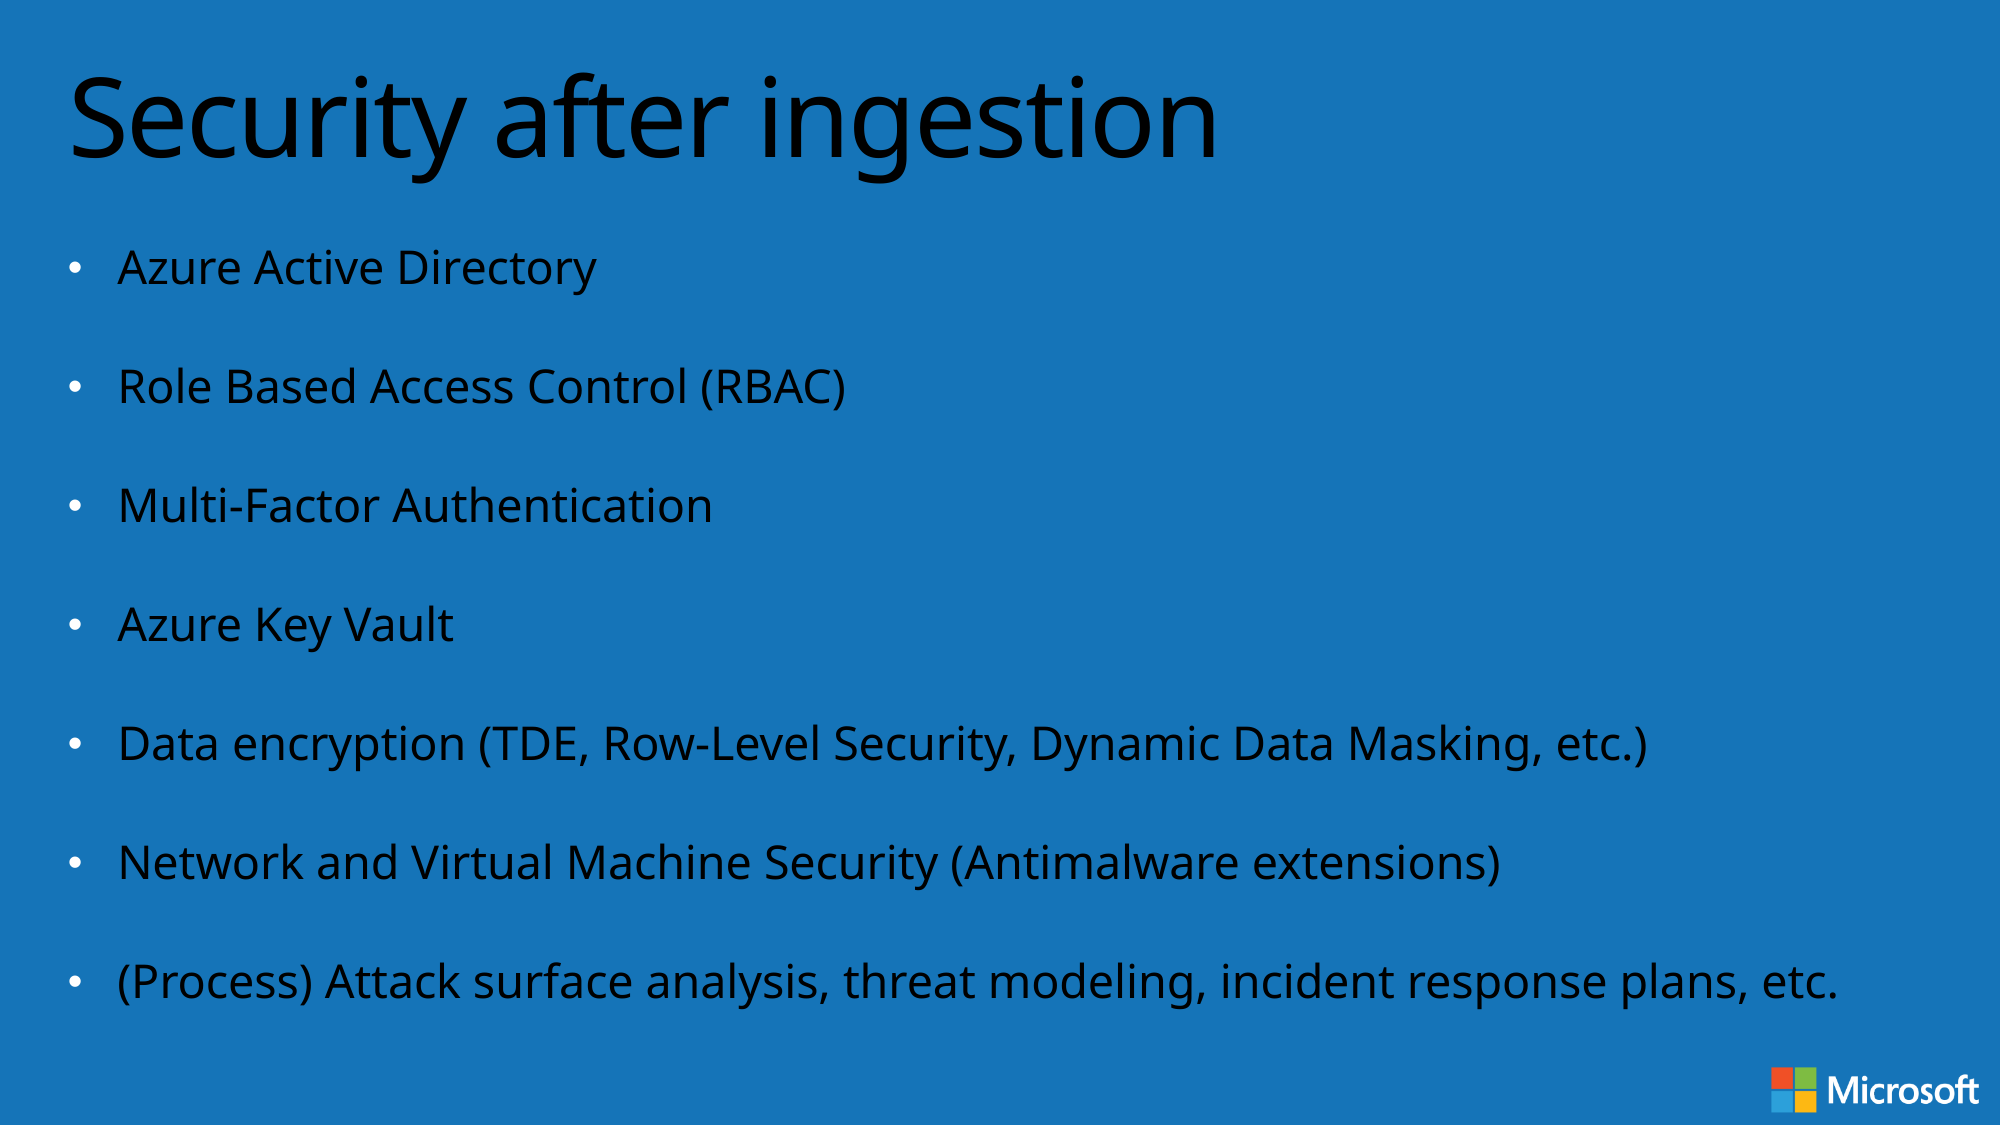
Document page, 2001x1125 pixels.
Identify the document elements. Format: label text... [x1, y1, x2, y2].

picture [1770, 1066, 1980, 1113]
title Security after ingestion [44, 47, 1938, 196]
list Azure Active Directory Role Based Access Control (RBAC) Multi-Factor Authentication Azure Key Vault Data encryption (TDE, Row-Level Security, Dynamic Data Masking, etc.) Network and Virtual Machine Security (Antimalware extensions) (Process) Attack surface analysis, threat modeling, incident response plans, etc. [43, 229, 1938, 1036]
